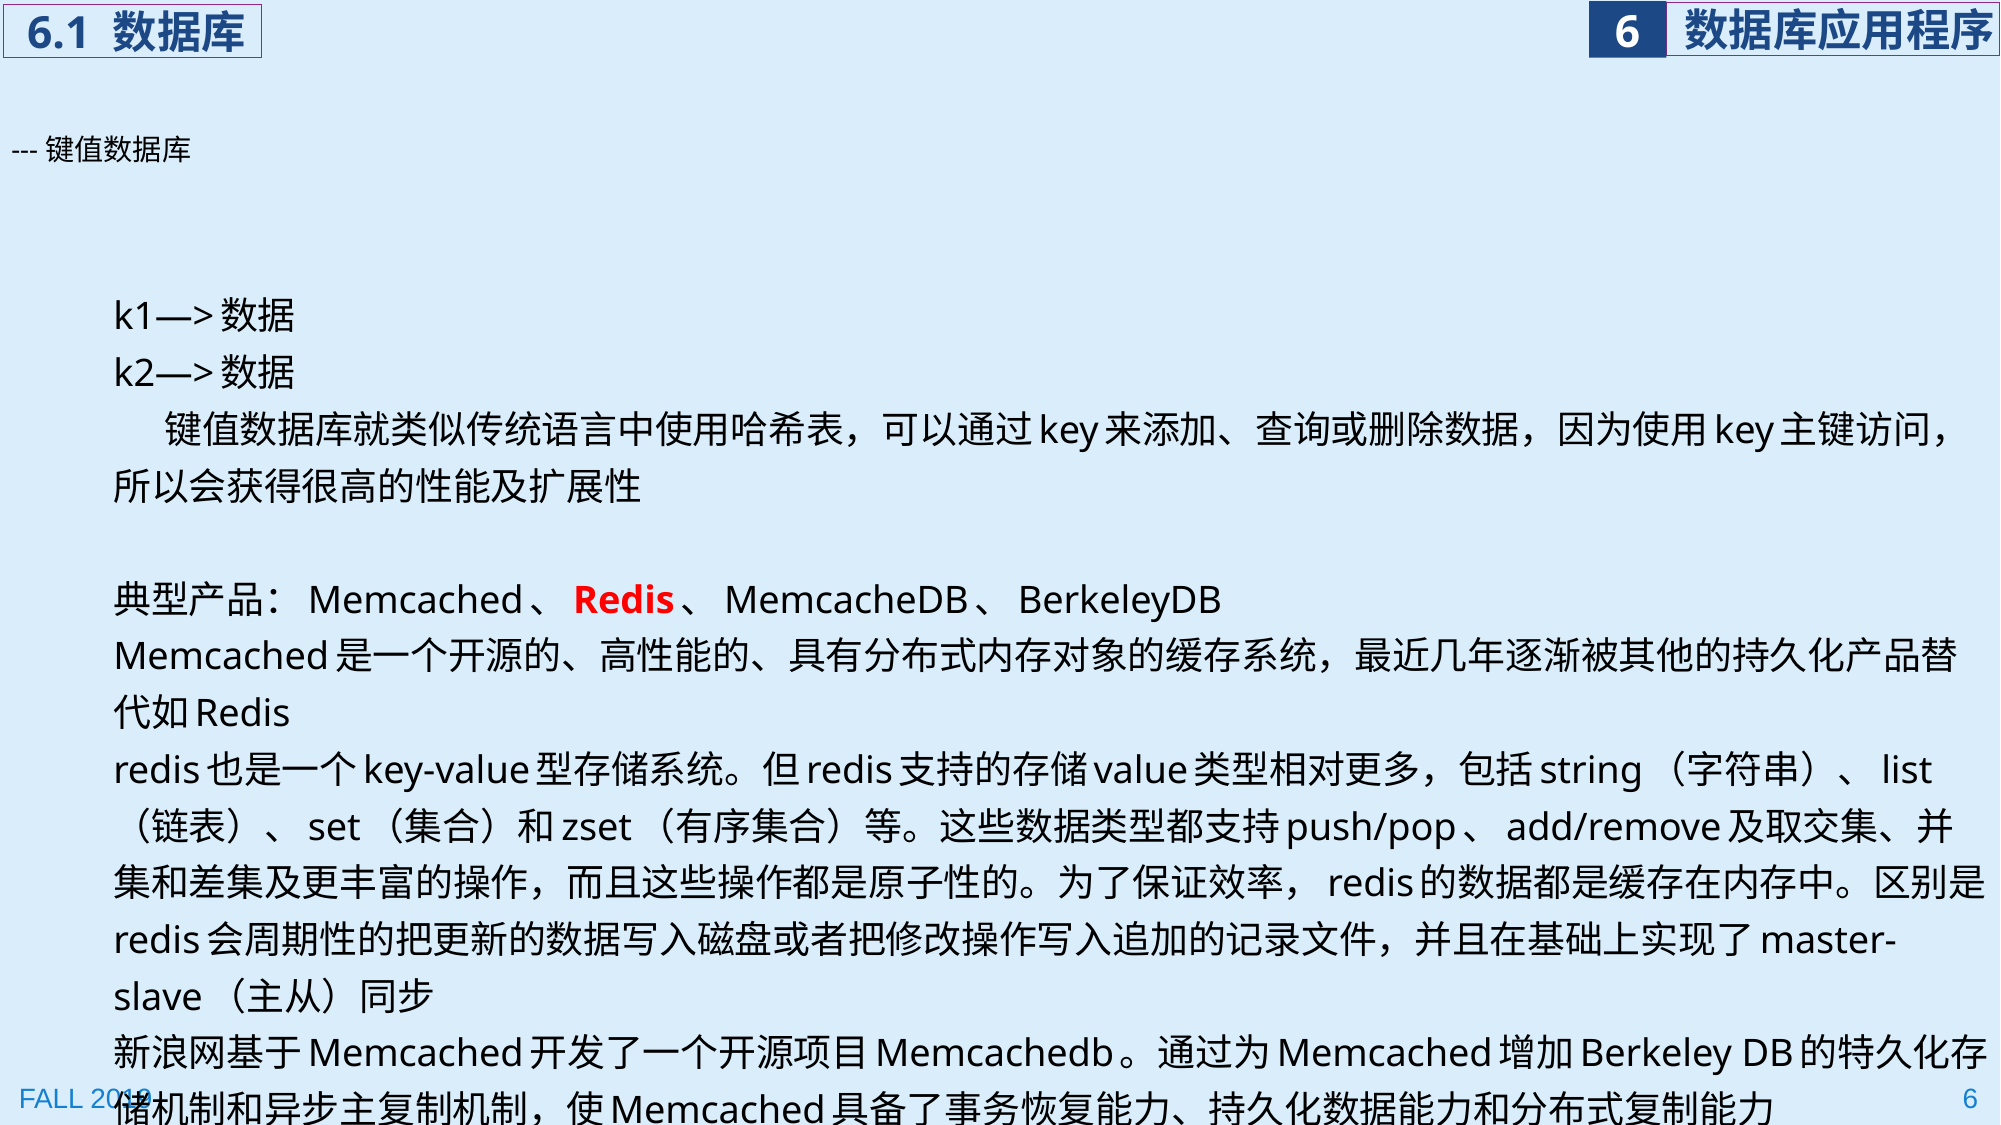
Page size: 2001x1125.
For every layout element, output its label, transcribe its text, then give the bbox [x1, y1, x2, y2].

list k1—>数据 k2—>数据 键值数据库就类似传统语言中使用哈希表，可以通过key来添加、查询或删除数据，因为使用key主键访问，所以会获得很高的性能及扩展性 典型产品：Memcached、Redis、MemcacheDB、BerkeleyDB Memcached是一个开源的、高性能的、具有分布式内存对象的缓存系统，最近几年逐渐被其他的持久化产品替代如Redis redis也是一个key-value型存储系统。但redis支持的存储value类型相对更多，包括string（字符串）、list（链表）、set（集合）和zset（有序集合）等。这些数据类型都支持push/pop、add/remove及取交集、并集和差集及更丰富的操作，而且这些操作都是原子性的。为了保证效率，redis的数据都是缓存在内存中。区别是redis会周期性的把更新的数据写入磁盘或者把修改操作写入追加的记录文件，并且在基础上实现了master-slave（主从）同步 新浪网基于Memcached开发了一个开源项目Memcachedb。通过为Memcached增加Berkeley DB的特久化存储机制和异步主复制机制，使Memcached具备了事务恢复能力、持久化数据能力和分布式复制能力 [102, 275, 2000, 1125]
title ---键值数据库 [0, 93, 1059, 206]
